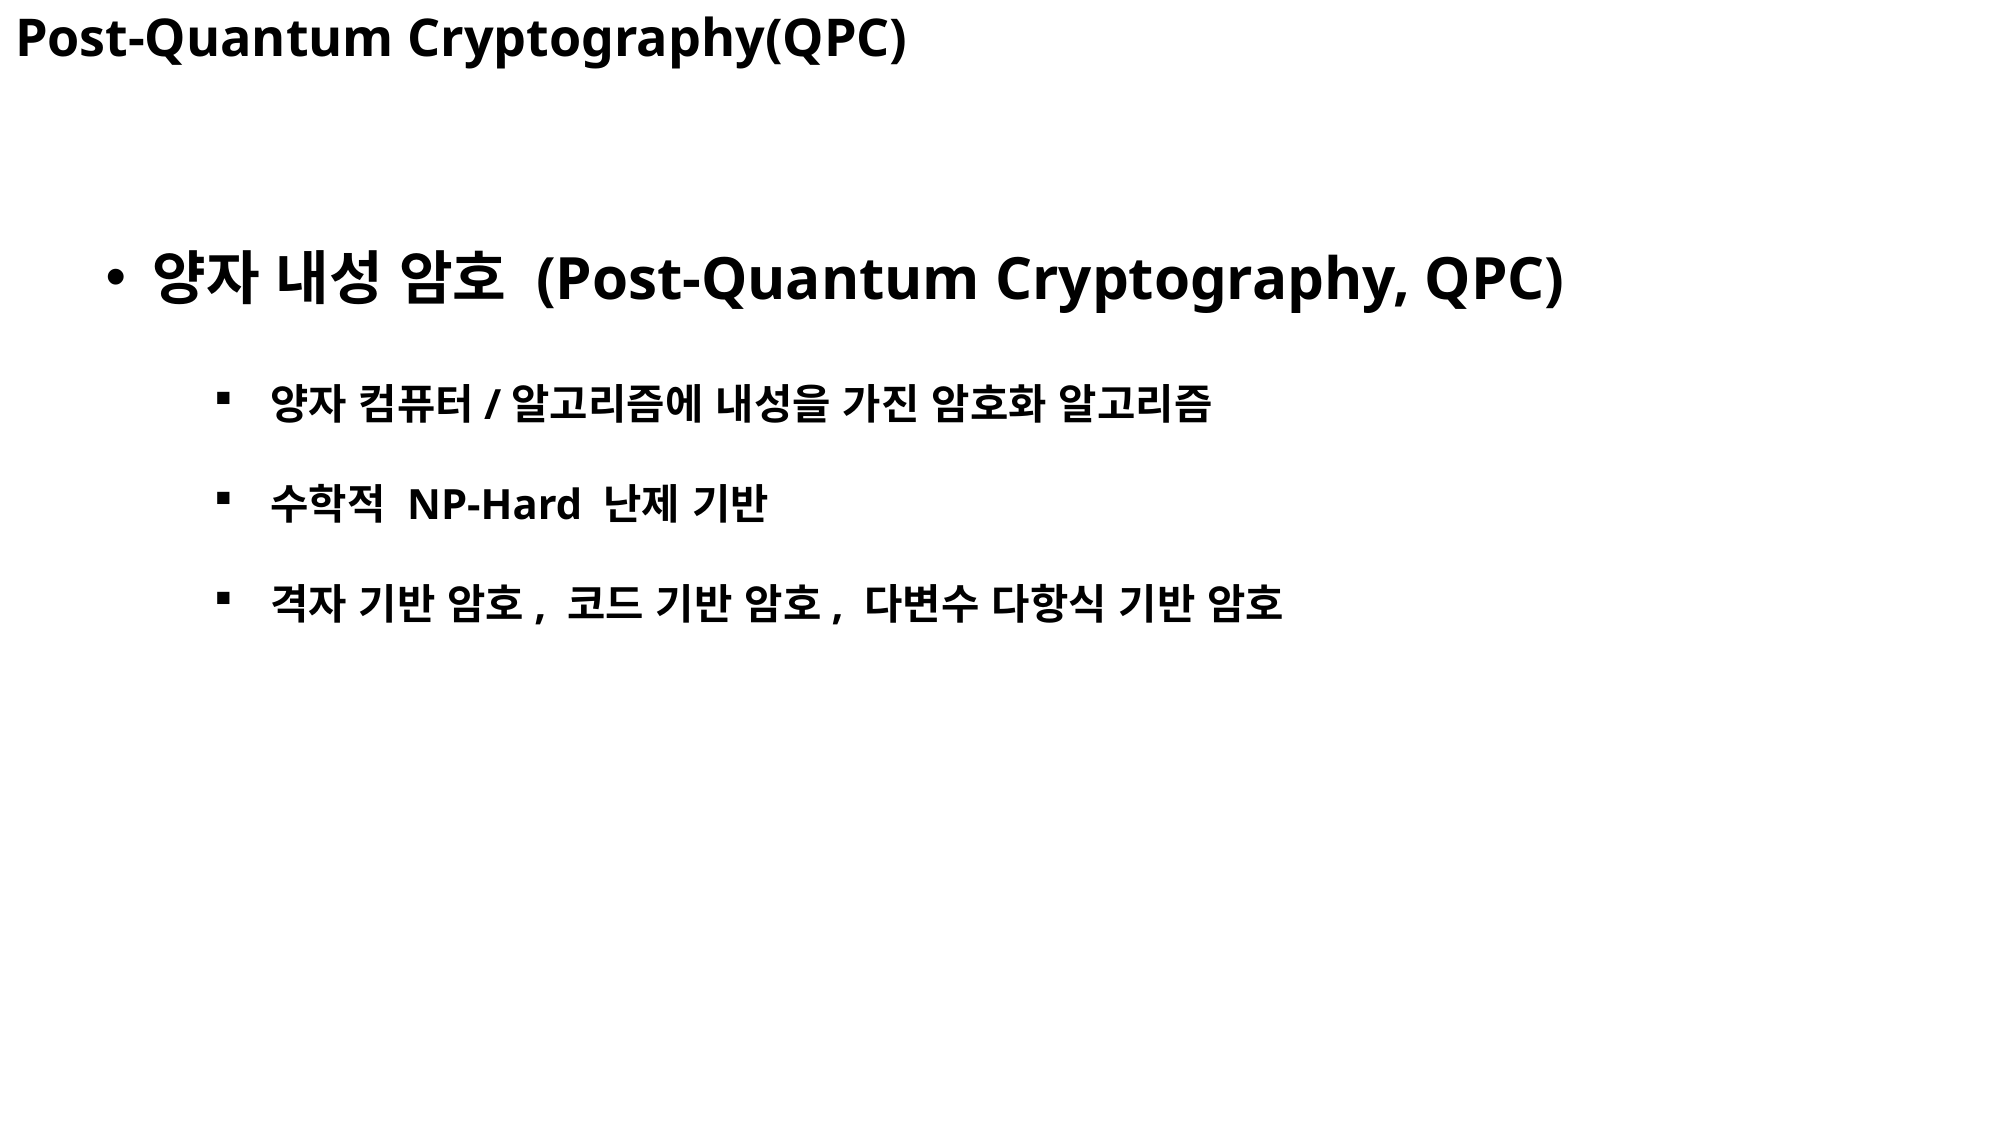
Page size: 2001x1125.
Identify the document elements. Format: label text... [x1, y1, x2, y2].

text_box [90, 163, 1909, 623]
title Post-Quantum Cryptography(QPC) [0, 0, 2000, 79]
